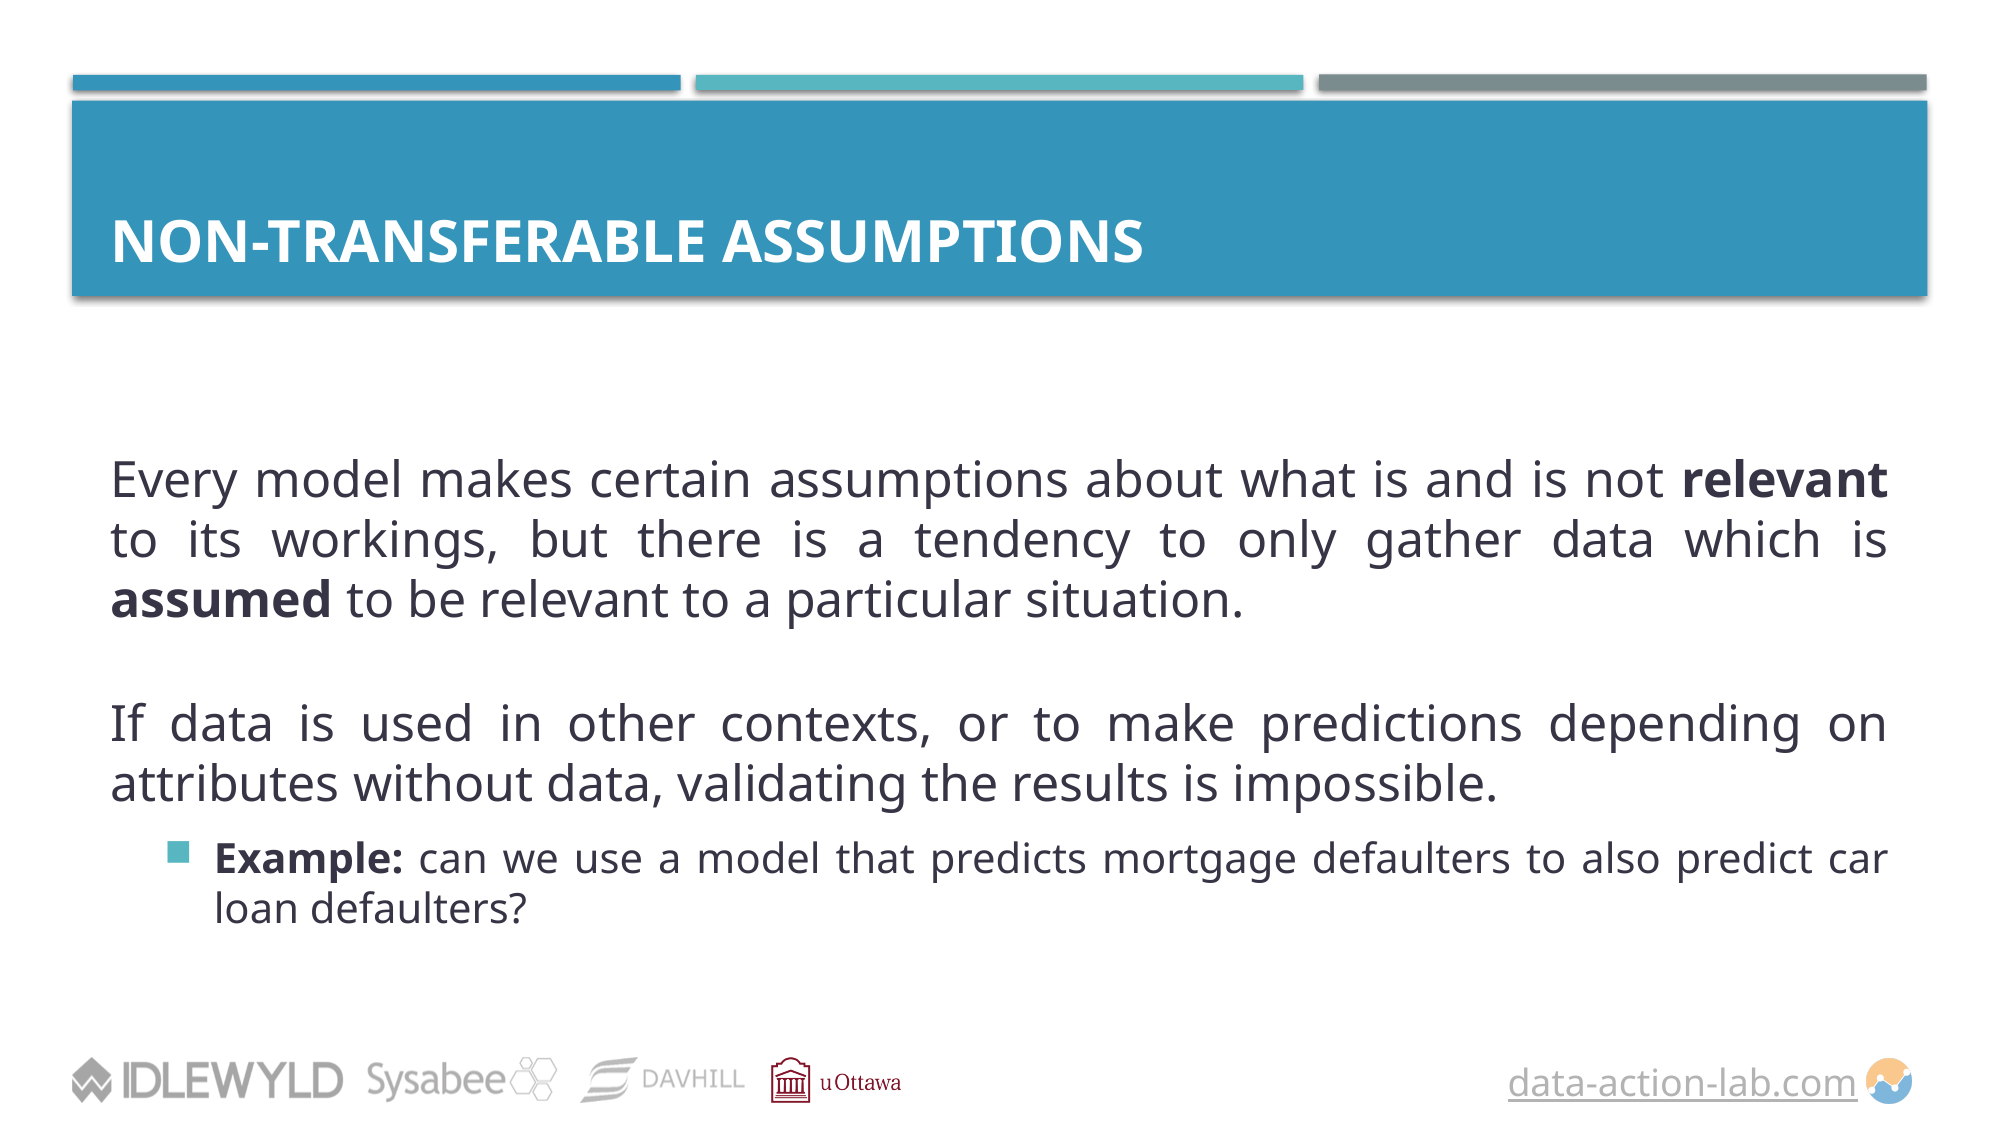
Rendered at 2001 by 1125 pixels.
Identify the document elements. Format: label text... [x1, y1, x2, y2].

list Every model makes certain assumptions about what is and is not relevant to its workings, but there is a tendency to only gather data which is assumed to be relevant to a particular situation. If data is used in other contexts, or to make predictions depending on attributes without data, validating the results is impossible. Example: can we use a model that predicts mortgage defaulters to also predict car loan defaulters? [95, 357, 1905, 1037]
title Non-Transferable Assumptions [95, 115, 1905, 282]
picture [72, 1057, 745, 1103]
picture [771, 1057, 901, 1103]
